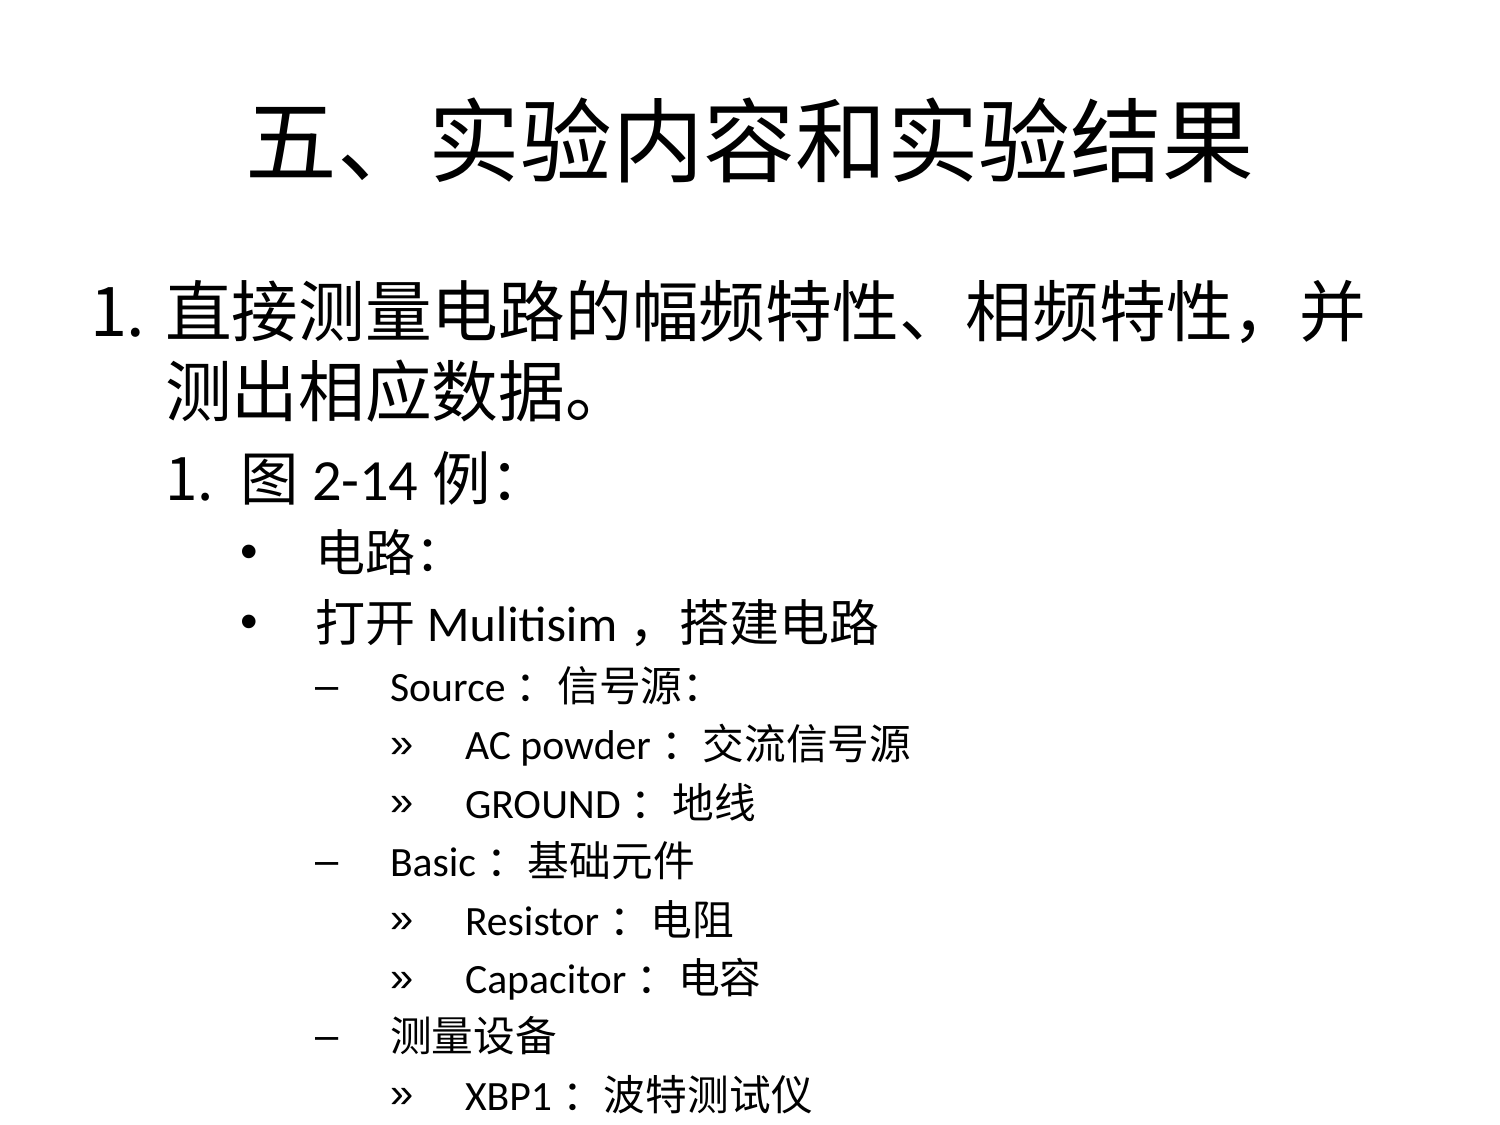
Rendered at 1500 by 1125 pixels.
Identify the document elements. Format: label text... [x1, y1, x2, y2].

title 五、实验内容和实验结果 [75, 45, 1425, 233]
